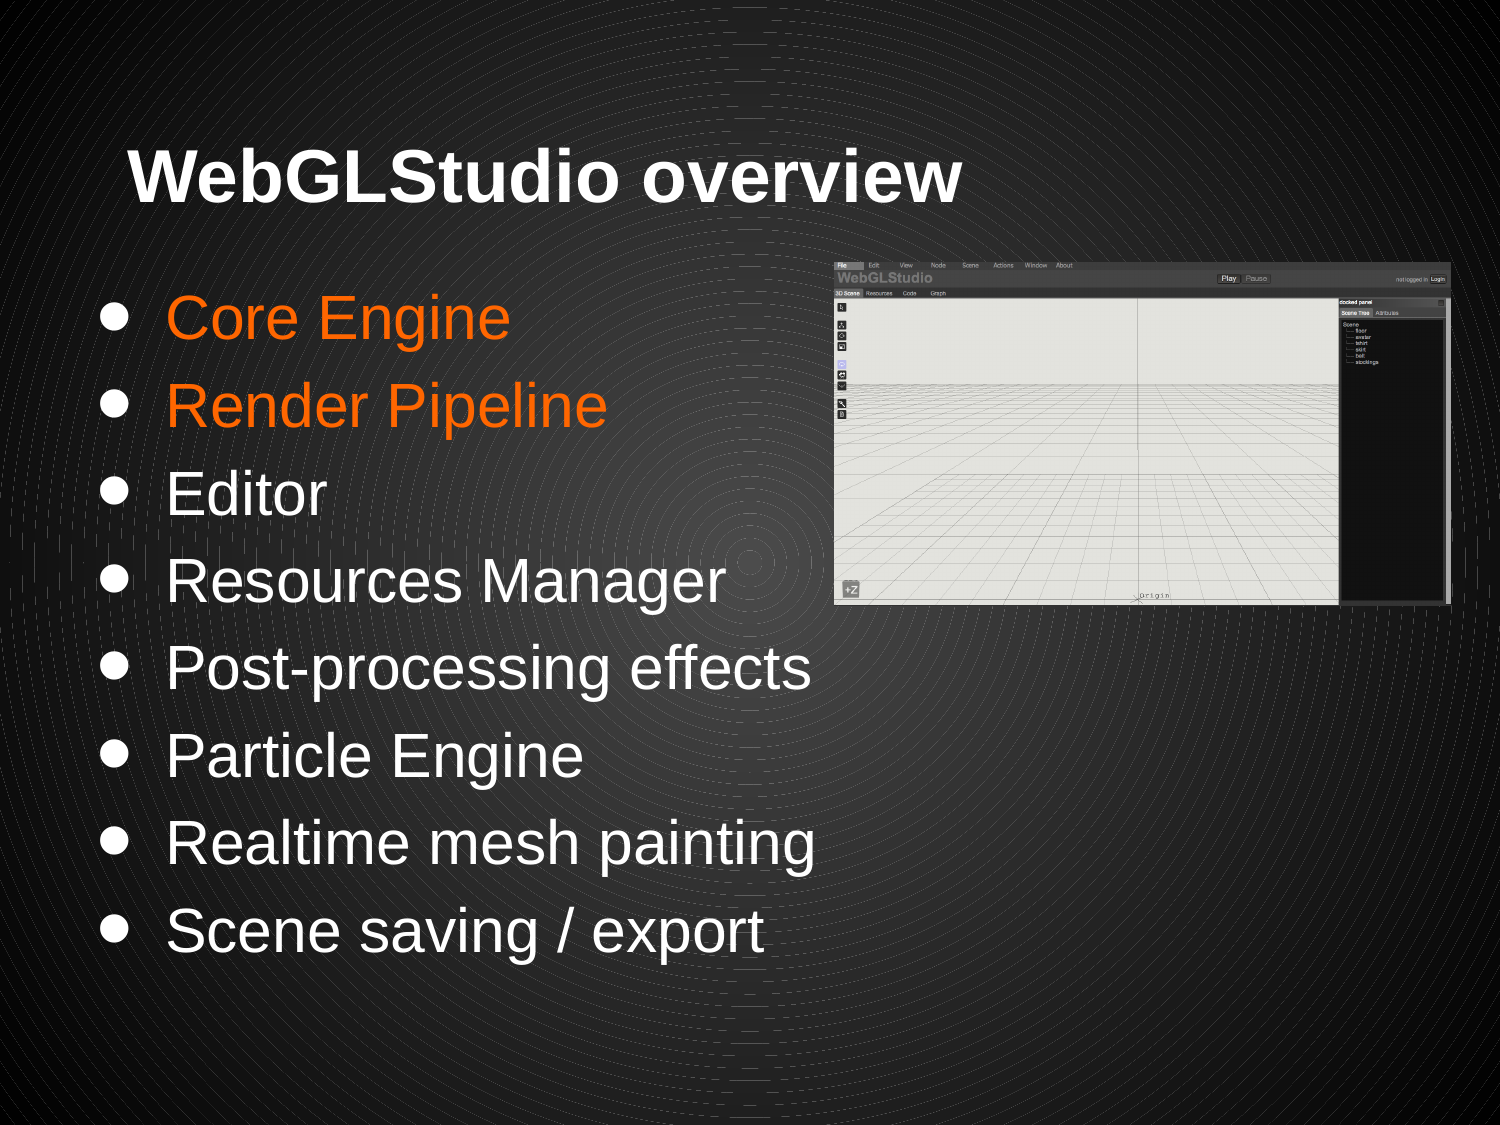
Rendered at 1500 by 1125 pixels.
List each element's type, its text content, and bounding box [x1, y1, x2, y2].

list Core Engine Render Pipeline Editor Resources Manager Post-processing effects Particle Engine Realtime mesh painting Scene saving / export [75, 262, 1425, 1078]
title WebGLStudio overview [75, 45, 1425, 233]
picture [833, 262, 1451, 606]
